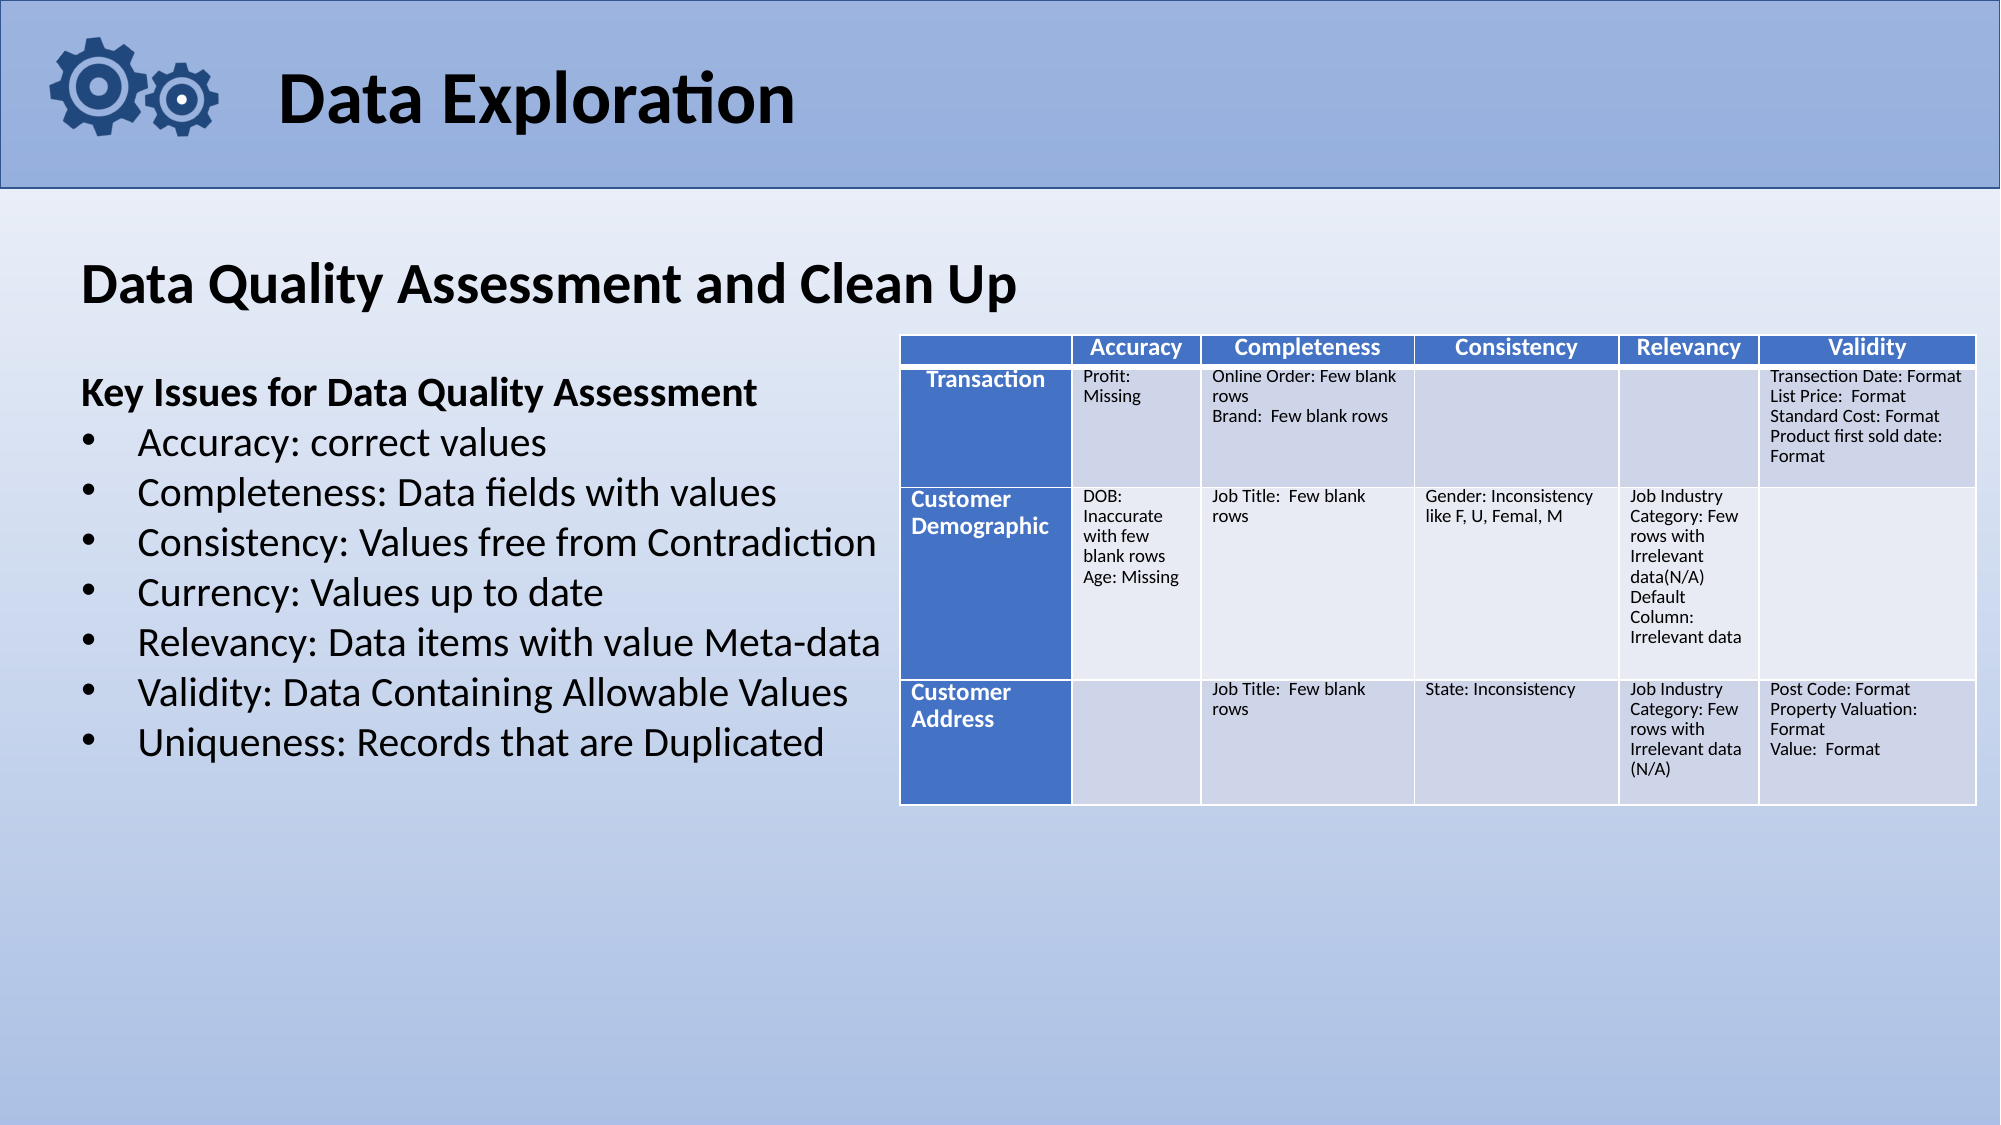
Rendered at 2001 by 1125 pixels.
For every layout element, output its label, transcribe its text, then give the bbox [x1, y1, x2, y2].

table_cell Job Title: Few blank rows [1202, 681, 1414, 804]
picture [30, 0, 234, 194]
table_header Consistency [1415, 336, 1618, 364]
table_cell Customer Address [901, 681, 1071, 804]
table_cell DOB: Inaccurate with few blank rows Age: Missing [1073, 488, 1200, 679]
table_cell Gender: Inconsistency like F, U, Femal, M [1415, 488, 1618, 679]
table_header Completeness [1202, 336, 1414, 364]
table_cell Transaction [901, 370, 1071, 487]
table_header Accuracy [1073, 336, 1200, 364]
table_cell [1620, 370, 1758, 487]
table_cell Profit: Missing [1073, 370, 1200, 487]
text_box Data Exploration [264, 40, 1266, 146]
text_box [0, 0, 145, 189]
table_cell Online Order: Few blank rows Brand: Few blank rows [1202, 370, 1414, 487]
table_cell [1415, 370, 1618, 487]
table_cell Job Industry Category: Few rows with Irrelevant data(N/A) Default Column: Irrelevant data [1620, 488, 1758, 679]
table_header [901, 336, 1071, 364]
table_cell State: Inconsistency [1415, 681, 1618, 804]
table_cell Transection Date: Format List Price: Format Standard Cost: Format Product first sold date: Format [1760, 370, 1975, 487]
table_cell Post Code: Format Property Valuation: Format Value: Format [1760, 681, 1975, 804]
table_cell Customer Demographic [901, 488, 1071, 679]
table_cell [1760, 488, 1975, 679]
table_cell Job Industry Category: Few rows with Irrelevant data (N/A) [1620, 681, 1758, 804]
text_box Key Issues for Data Quality Assessment Accuracy: correct values Completeness: Data fields with values Consistency: Values free from Contradiction Currency: Values up to date Relevancy: Data items with value Meta-data Validity: Data Containing Allowable Values Uniqueness: Records that are Duplicated [66, 357, 899, 772]
table_header Validity [1760, 336, 1975, 364]
table_cell Job Title: Few blank rows [1202, 488, 1414, 679]
text_box [120, 0, 2000, 189]
table_cell [1073, 681, 1200, 804]
text_box Data Quality Assessment and Clean Up [66, 238, 1958, 323]
table_header Relevancy [1620, 336, 1758, 364]
